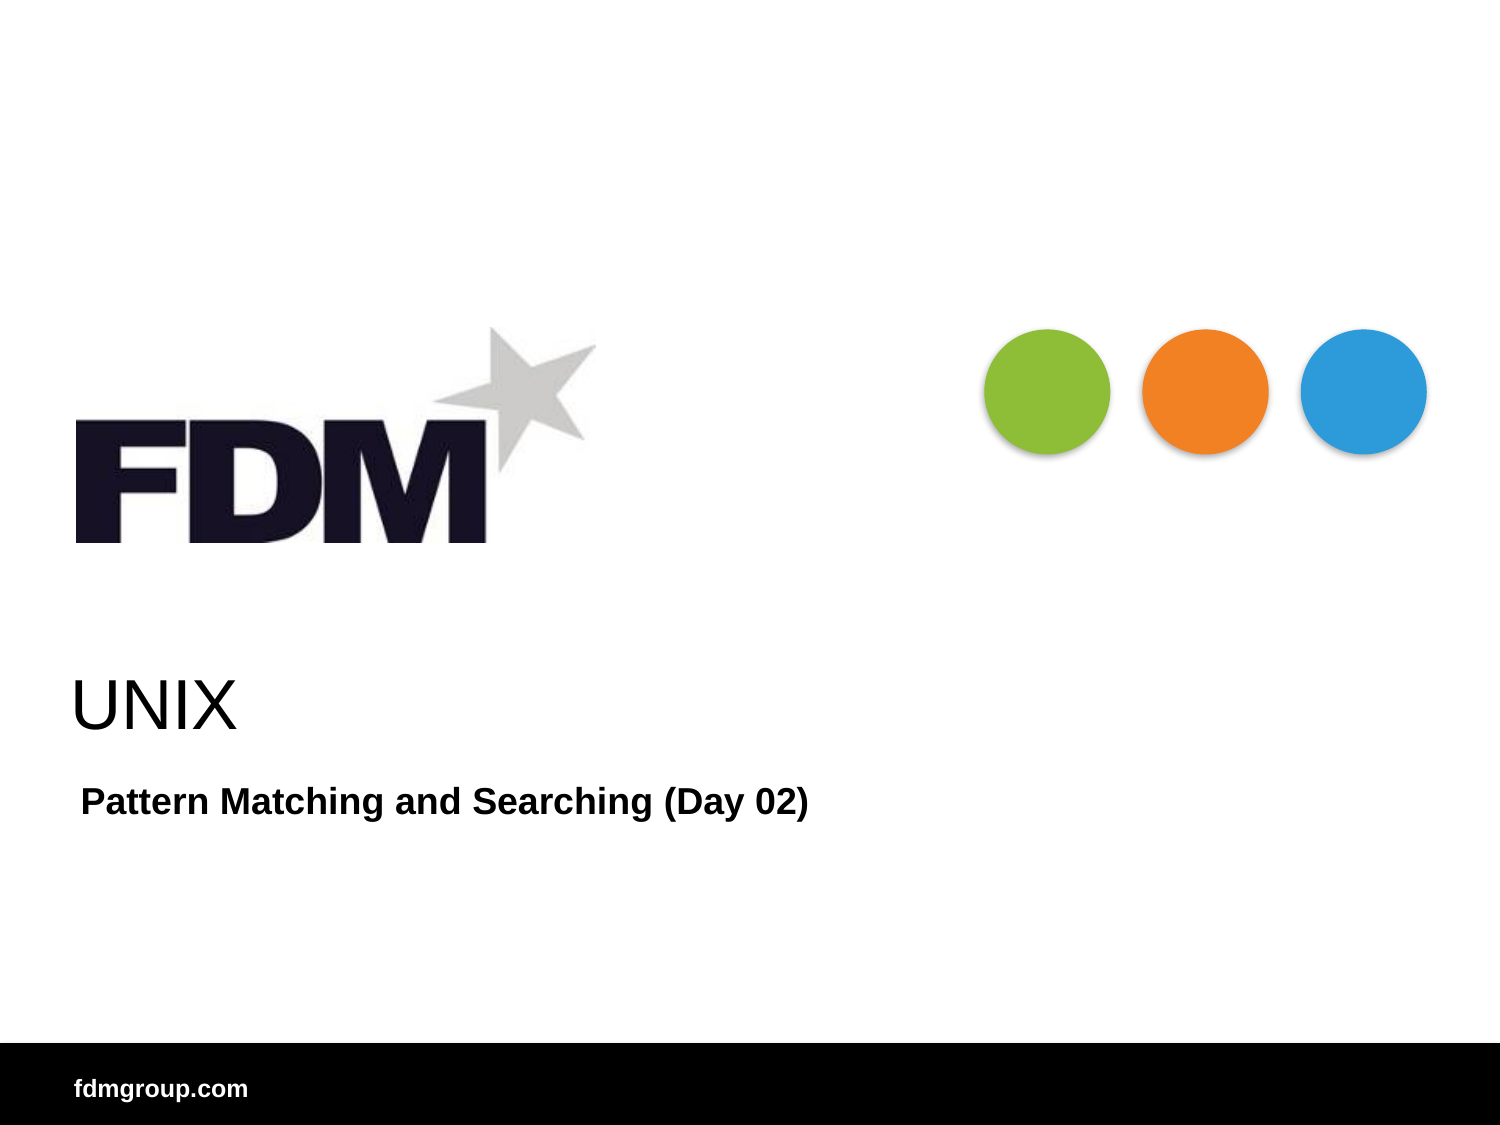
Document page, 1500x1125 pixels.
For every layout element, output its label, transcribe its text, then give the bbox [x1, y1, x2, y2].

text_box UNIX [55, 650, 255, 751]
text_box Pattern Matching and Searching (Day 02) [65, 769, 825, 830]
picture [76, 327, 596, 543]
